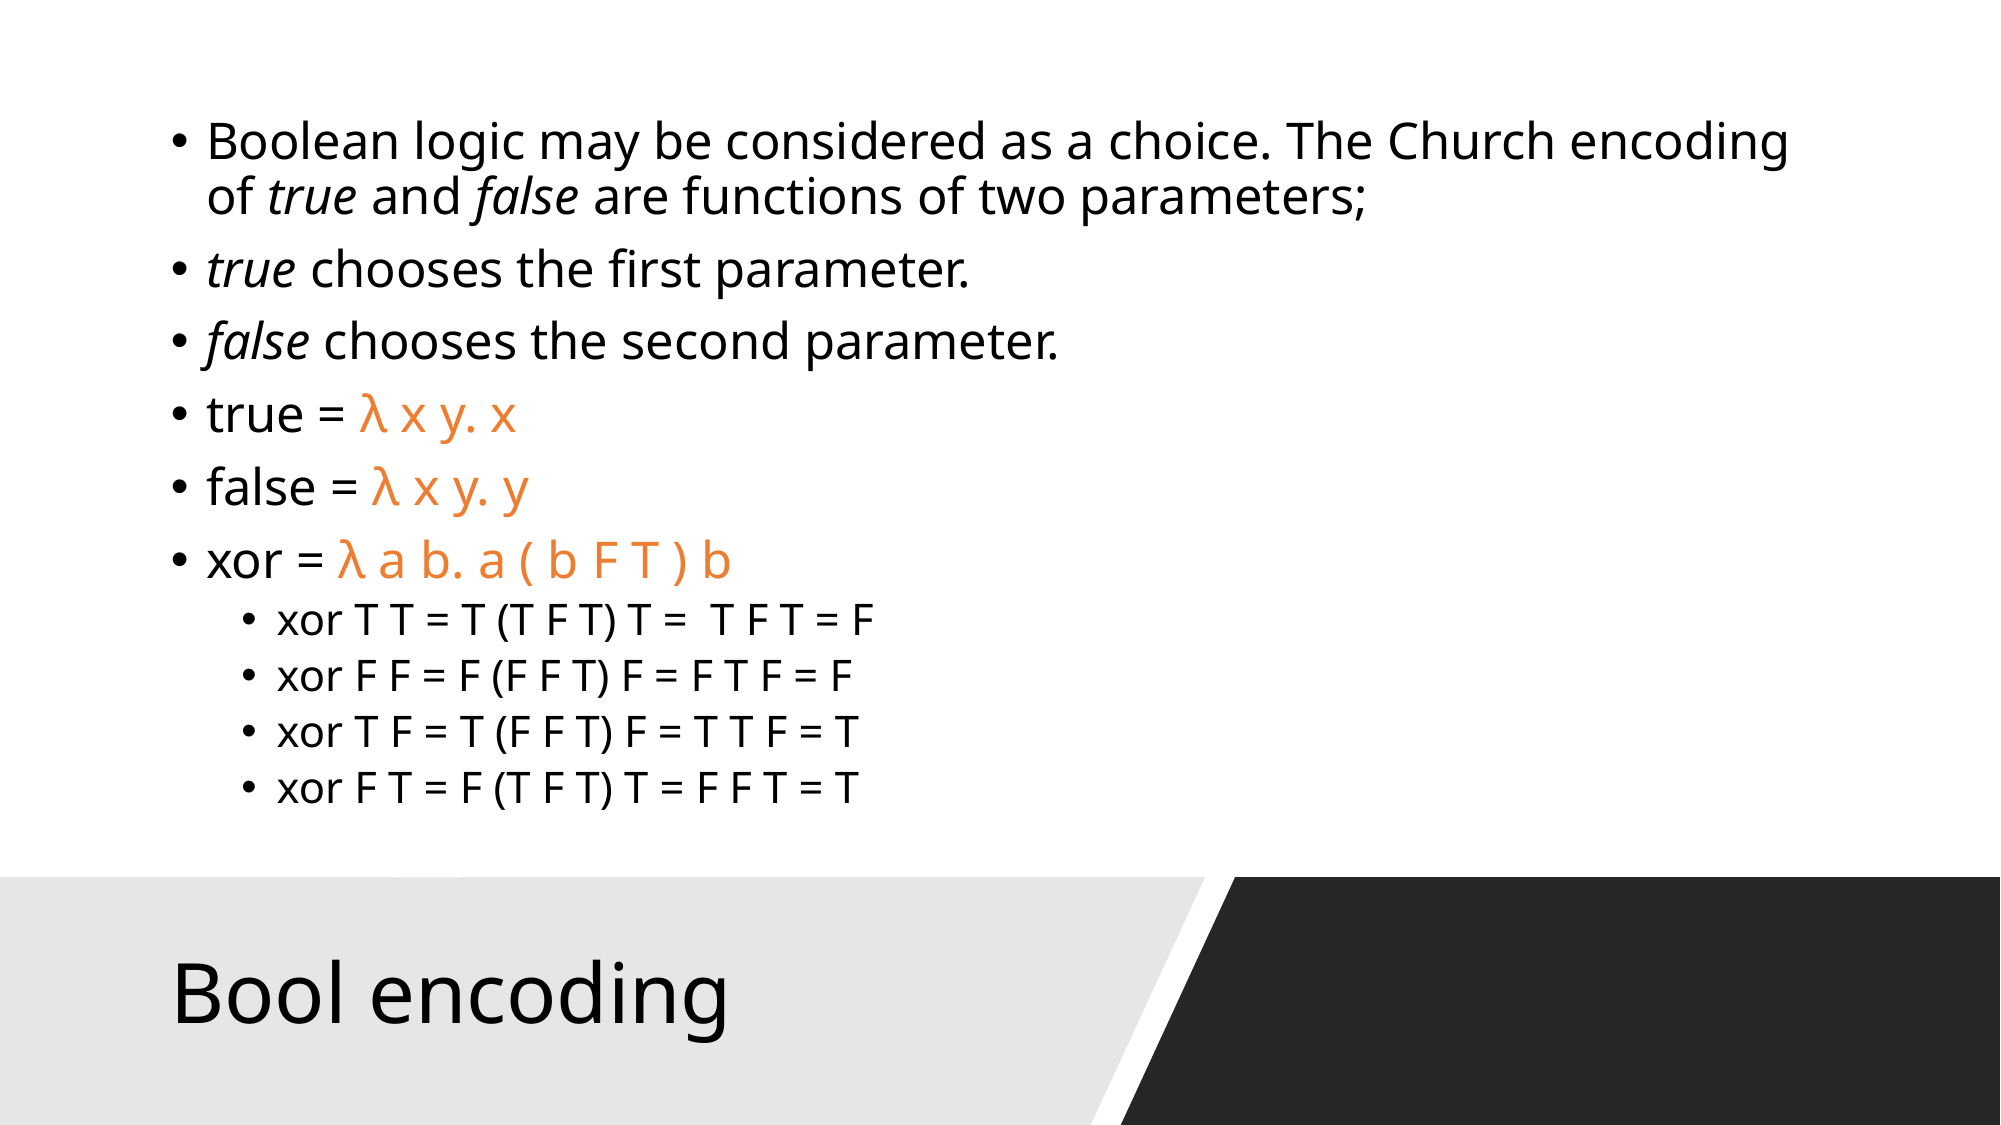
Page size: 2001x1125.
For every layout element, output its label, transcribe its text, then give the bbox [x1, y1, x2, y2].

list Boolean logic may be considered as a choice. The Church encoding of true and false are functions of two parameters; true chooses the first parameter. false chooses the second parameter. true = λ x y. x false = λ x y. y xor = λ a b. a ( b F T ) b xor T T = T (T F T) T = T F T = F xor F F = F (F F T) F = F T F = F xor T F = T (F F T) F = T T F = T xor F T = F (T F T) T = F F T = T [155, 108, 1881, 823]
text_box [0, 875, 1207, 1125]
title Bool encoding [155, 907, 1090, 1087]
text_box [1119, 875, 2000, 1125]
